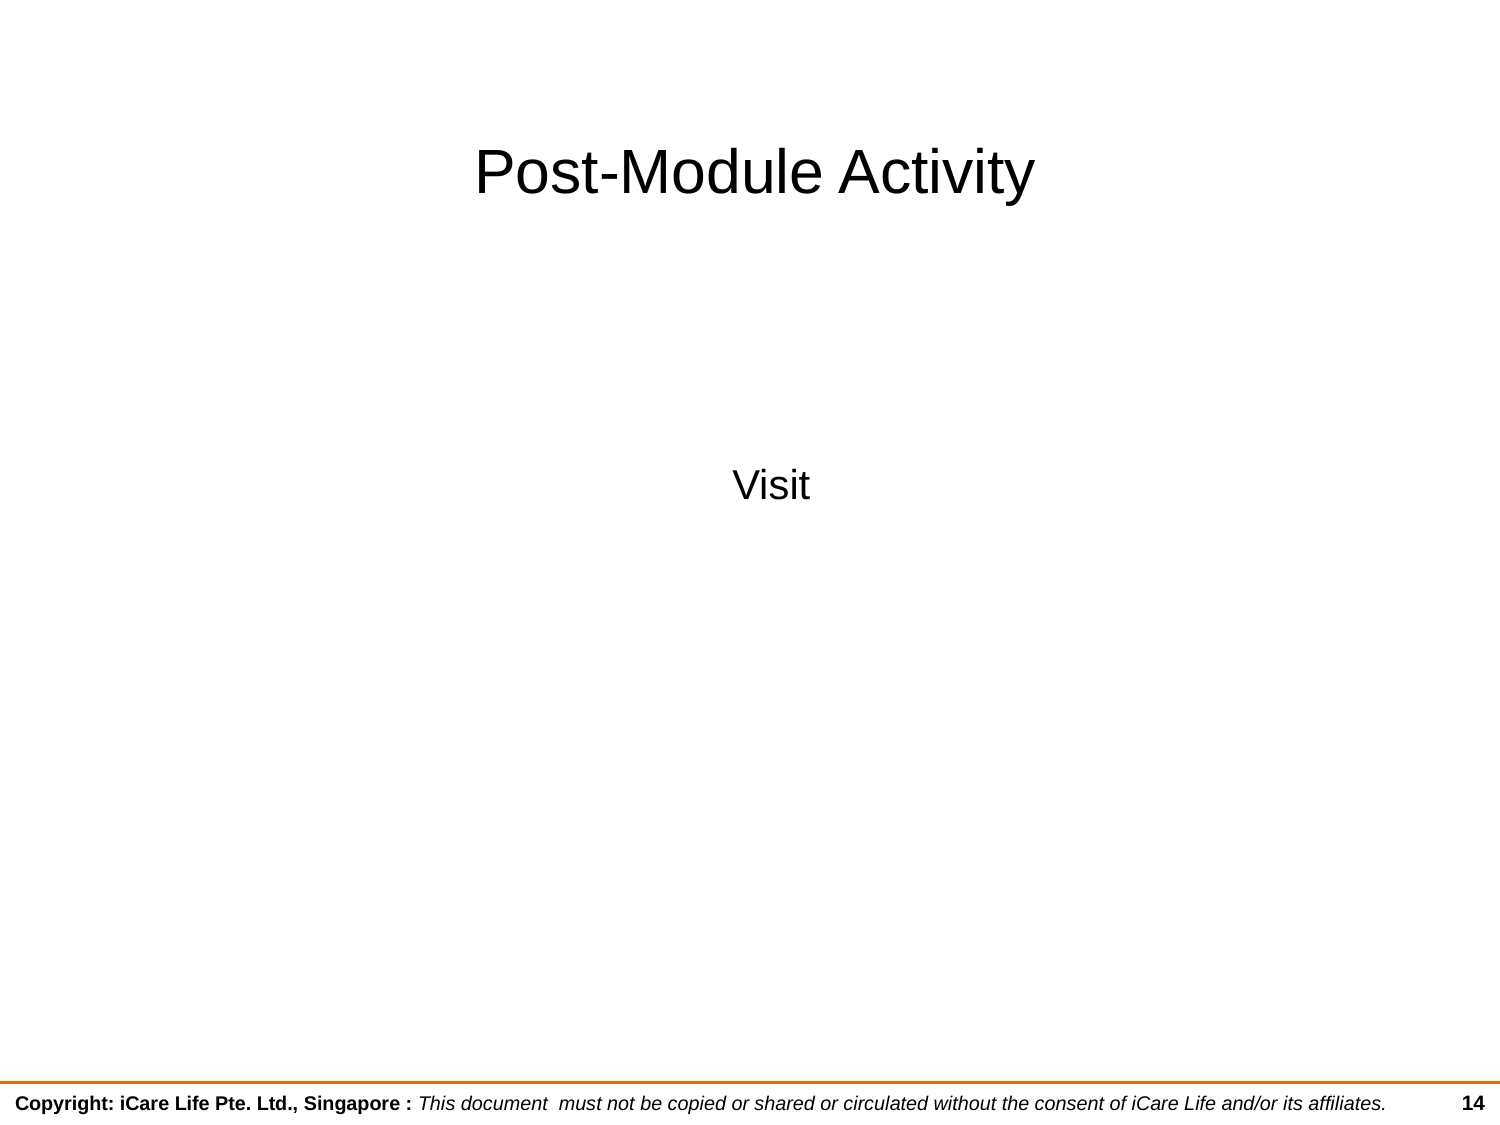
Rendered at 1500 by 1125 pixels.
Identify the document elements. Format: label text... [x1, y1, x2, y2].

text_box 14 [1447, 1082, 1500, 1122]
title Post-Module Activity [80, 112, 1431, 225]
text_box Visit [111, 450, 1431, 515]
